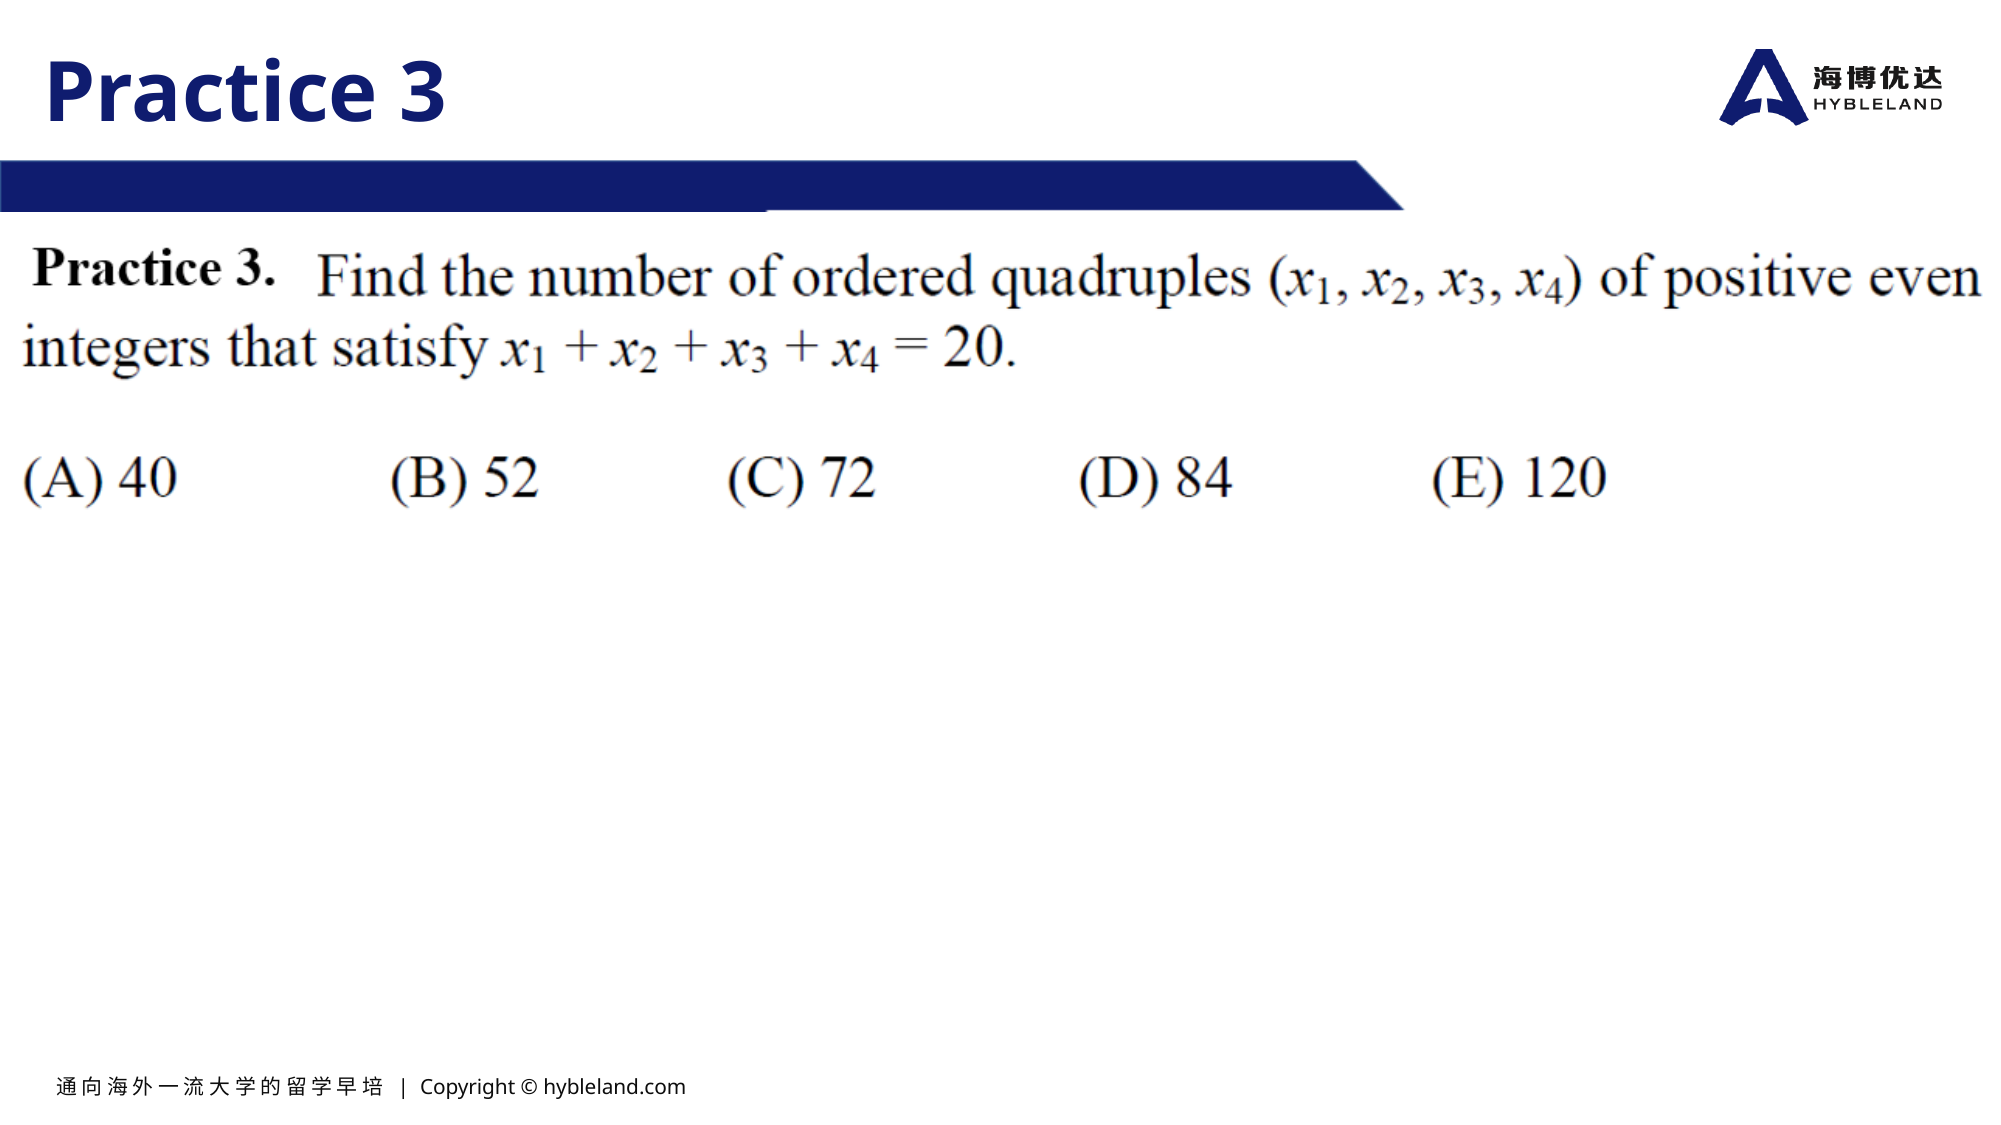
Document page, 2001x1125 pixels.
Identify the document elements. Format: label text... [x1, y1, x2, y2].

picture [0, 159, 1413, 212]
text_box Practice 3 [28, 30, 1155, 146]
picture [1719, 49, 1942, 126]
picture [0, 214, 2000, 533]
